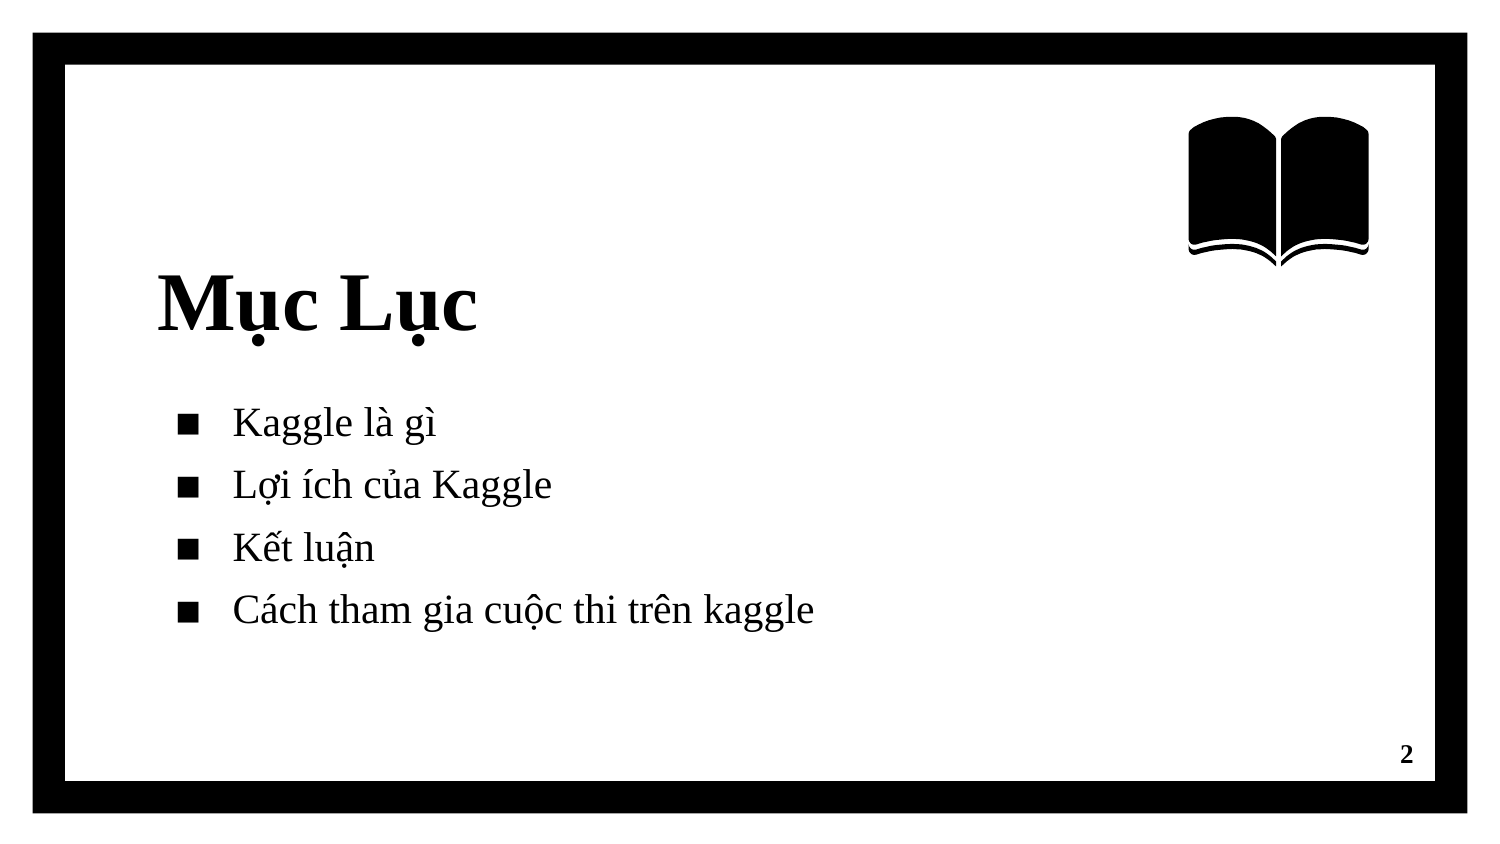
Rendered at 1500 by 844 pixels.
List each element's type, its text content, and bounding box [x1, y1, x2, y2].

title Mục Lục [142, 139, 978, 363]
list Kaggle là gì Lợi ích của Kaggle Kết luận Cách tham gia cuộc thi trên kaggle [142, 379, 1358, 709]
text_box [1188, 116, 1369, 267]
slide_number 2 [1338, 720, 1429, 786]
